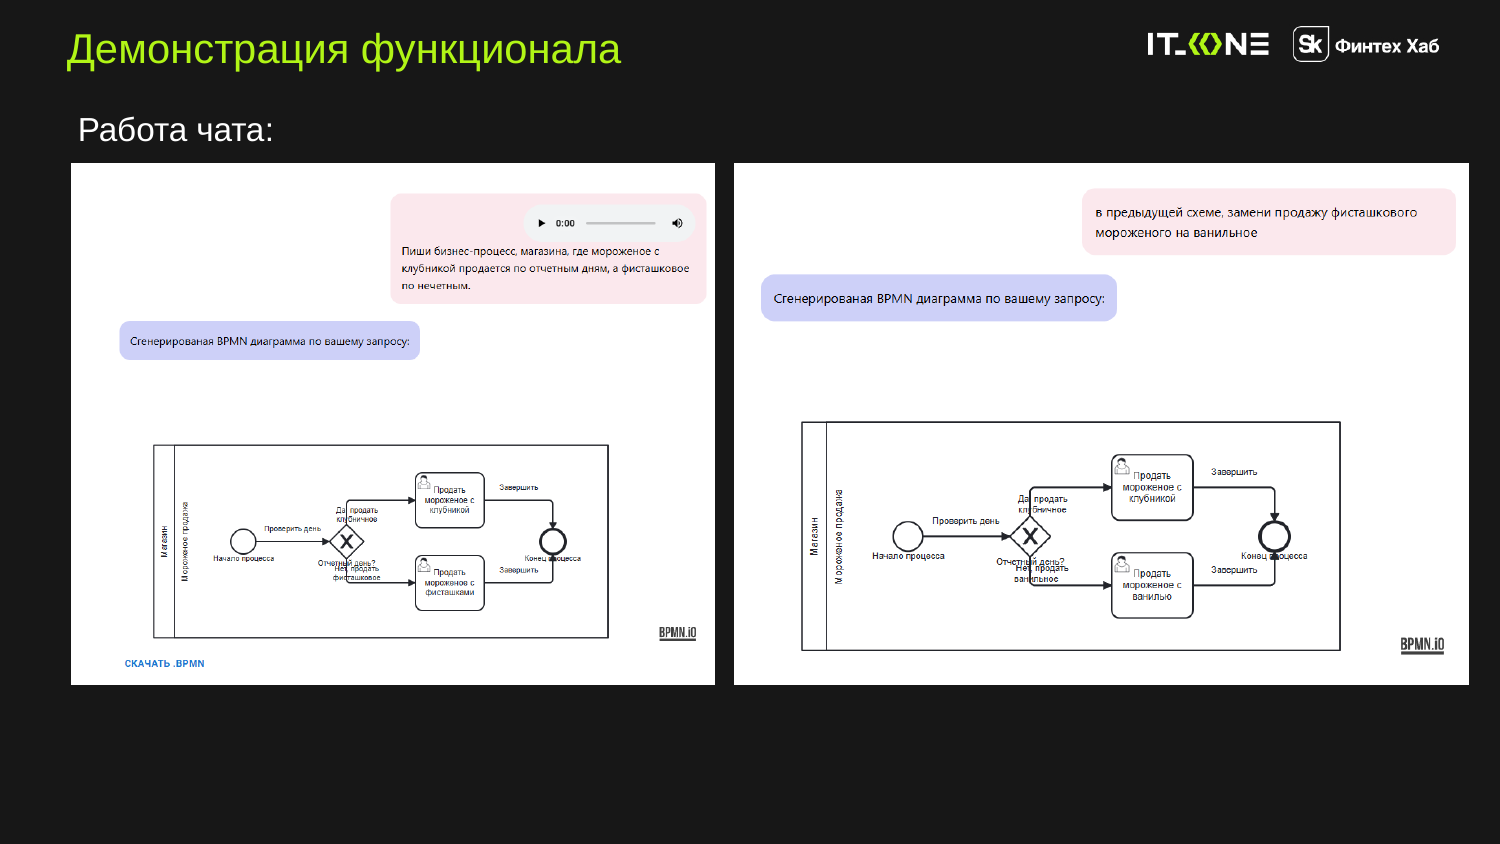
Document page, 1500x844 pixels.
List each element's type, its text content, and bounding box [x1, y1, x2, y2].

text_box Работа чата: [63, 92, 1166, 164]
text_box Демонстрация функционала [51, 7, 791, 88]
picture [0, 0, 1500, 844]
